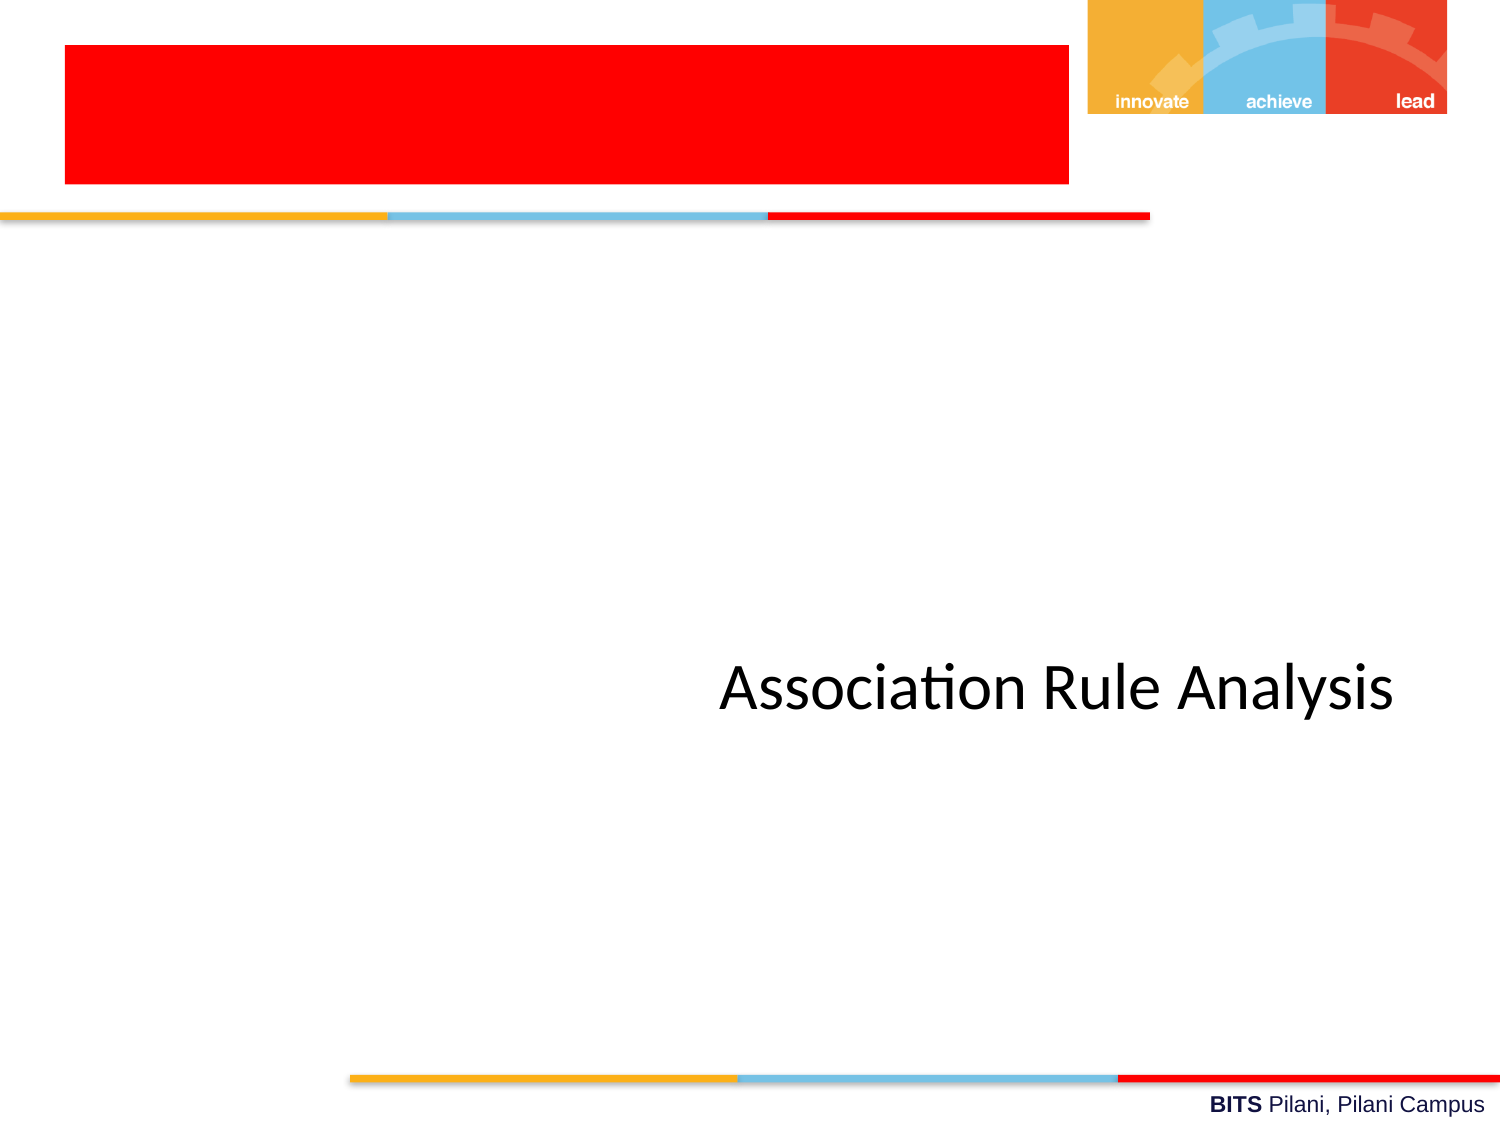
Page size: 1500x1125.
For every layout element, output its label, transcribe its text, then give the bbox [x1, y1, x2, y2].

text_box Association Rule Analysis [75, 262, 1425, 1005]
picture [1087, 0, 1448, 114]
text_box [64, 45, 1069, 185]
